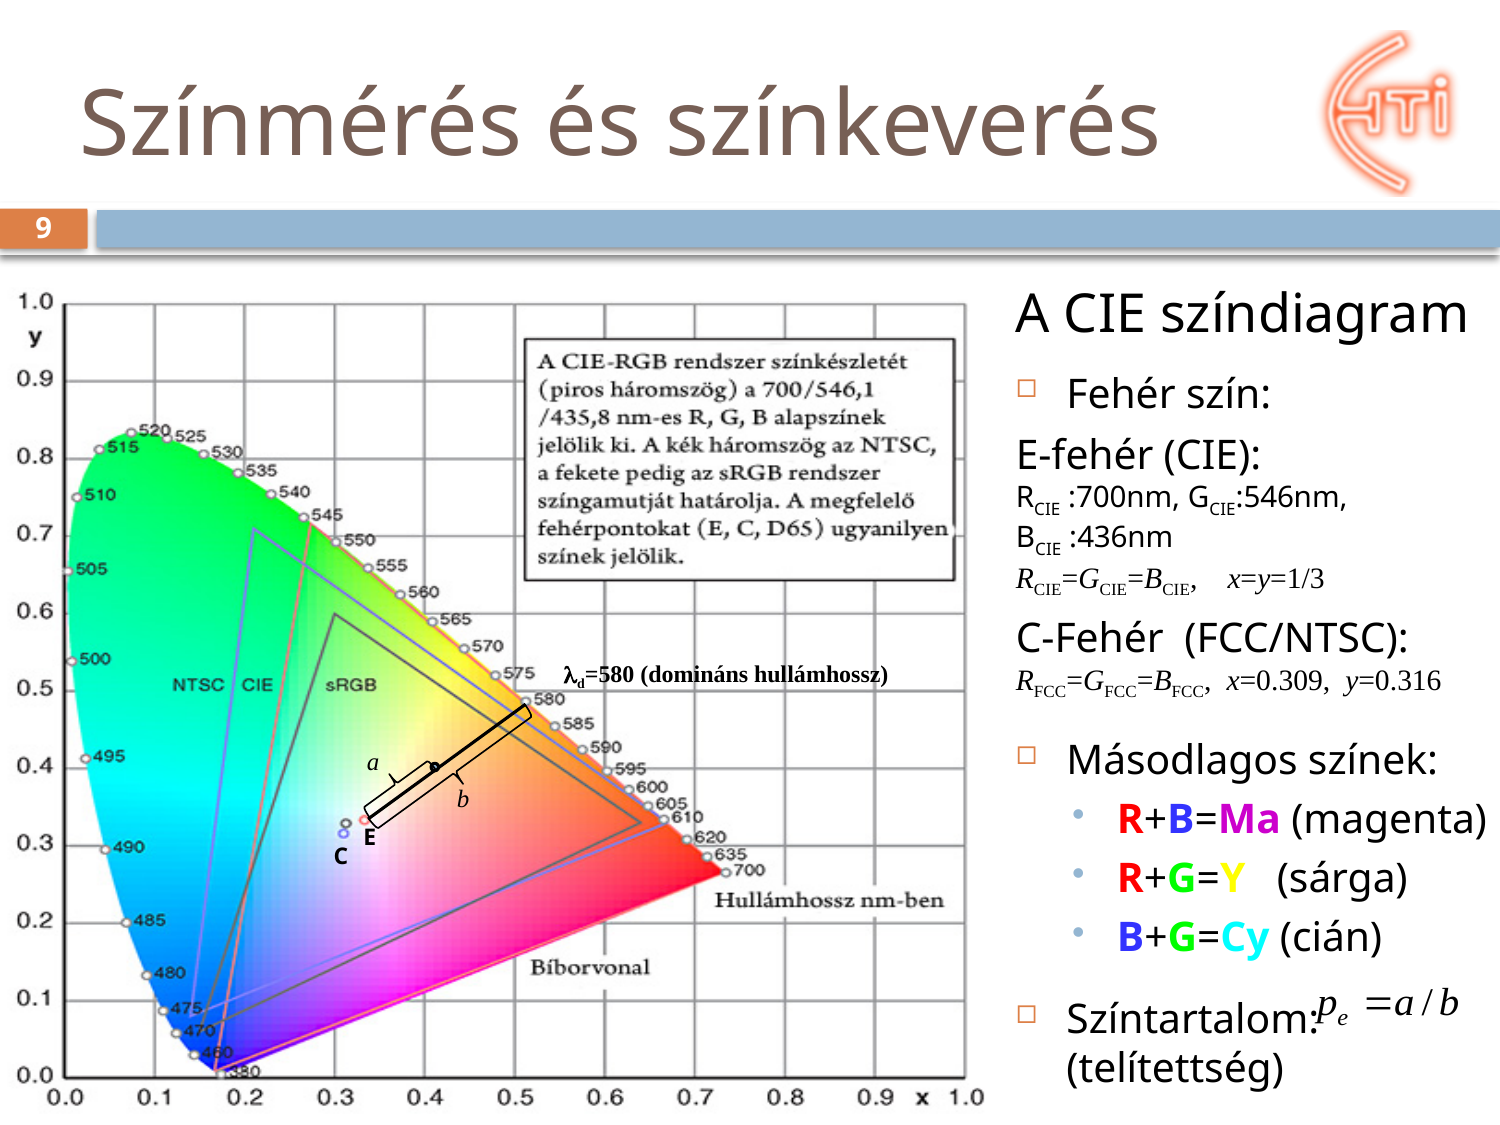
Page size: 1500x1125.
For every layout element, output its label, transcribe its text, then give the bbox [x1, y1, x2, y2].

title Színmérés és színkeverés [64, 37, 1300, 200]
slide_number 9 [0, 208, 88, 249]
list A CIE színdiagram Fehér szín: E-fehér (CIE): RCIE :700nm, GCIE:546nm, BCIE :436nm RCIE=GCIE=BCIE, x=y=1/3 C-Fehér (FCC/NTSC): RFCC=GFCC=BFCC, x=0.309, y=0.316 Másodlagos színek: R+B=Ma (magenta) R+G=Y (sárga) B+G=Cy (cián) Színtartalom: (telítettség) [1001, 271, 1500, 1106]
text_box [1305, 975, 1467, 1036]
picture [0, 274, 1011, 1125]
picture [1304, 30, 1471, 197]
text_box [367, 703, 526, 820]
